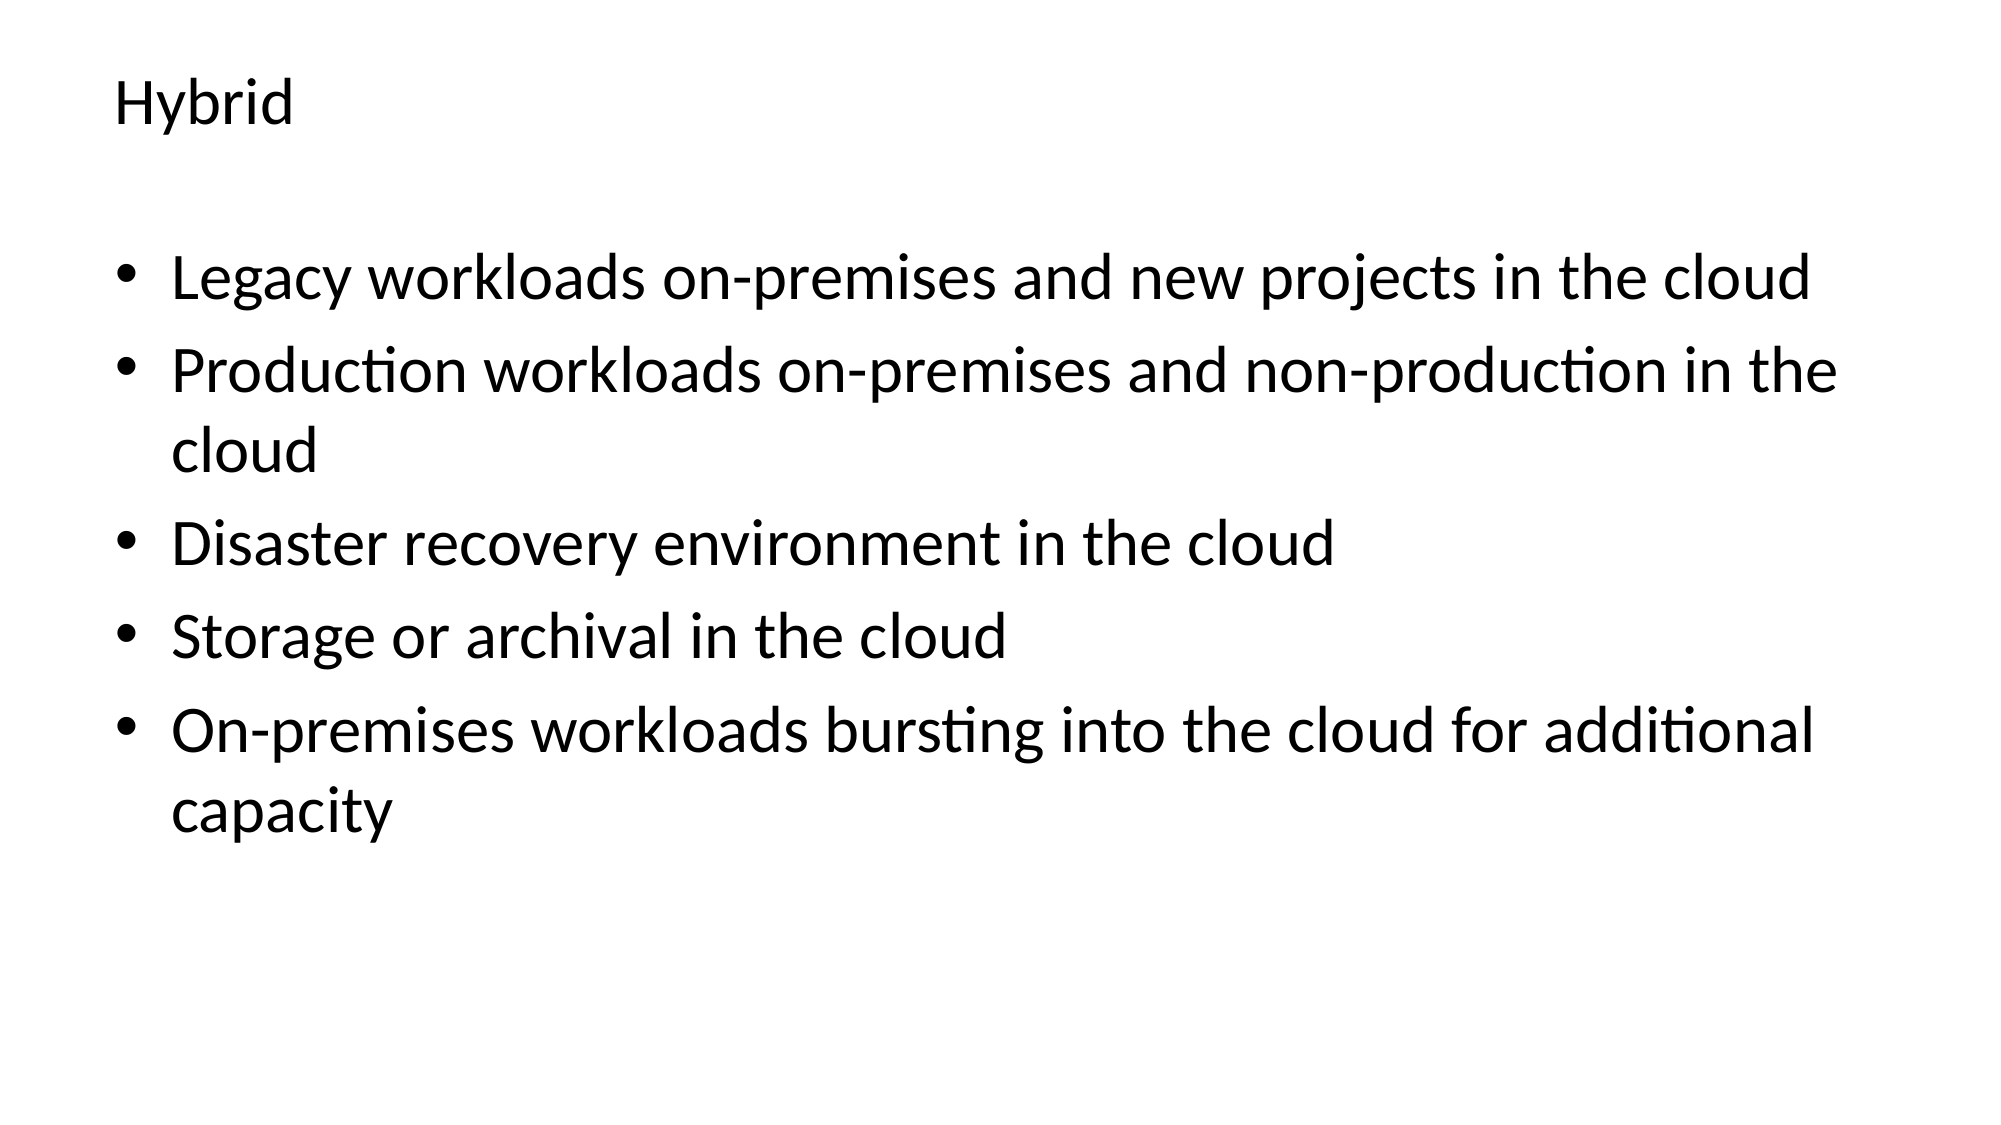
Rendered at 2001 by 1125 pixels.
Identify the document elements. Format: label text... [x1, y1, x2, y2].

list Legacy workloads on-premises and new projects in the cloud Production workloads on-premises and non-production in the cloud Disaster recovery environment in the cloud Storage or archival in the cloud On-premises workloads bursting into the cloud for additional capacity [99, 224, 1900, 1005]
title Hybrid [99, 45, 1900, 150]
